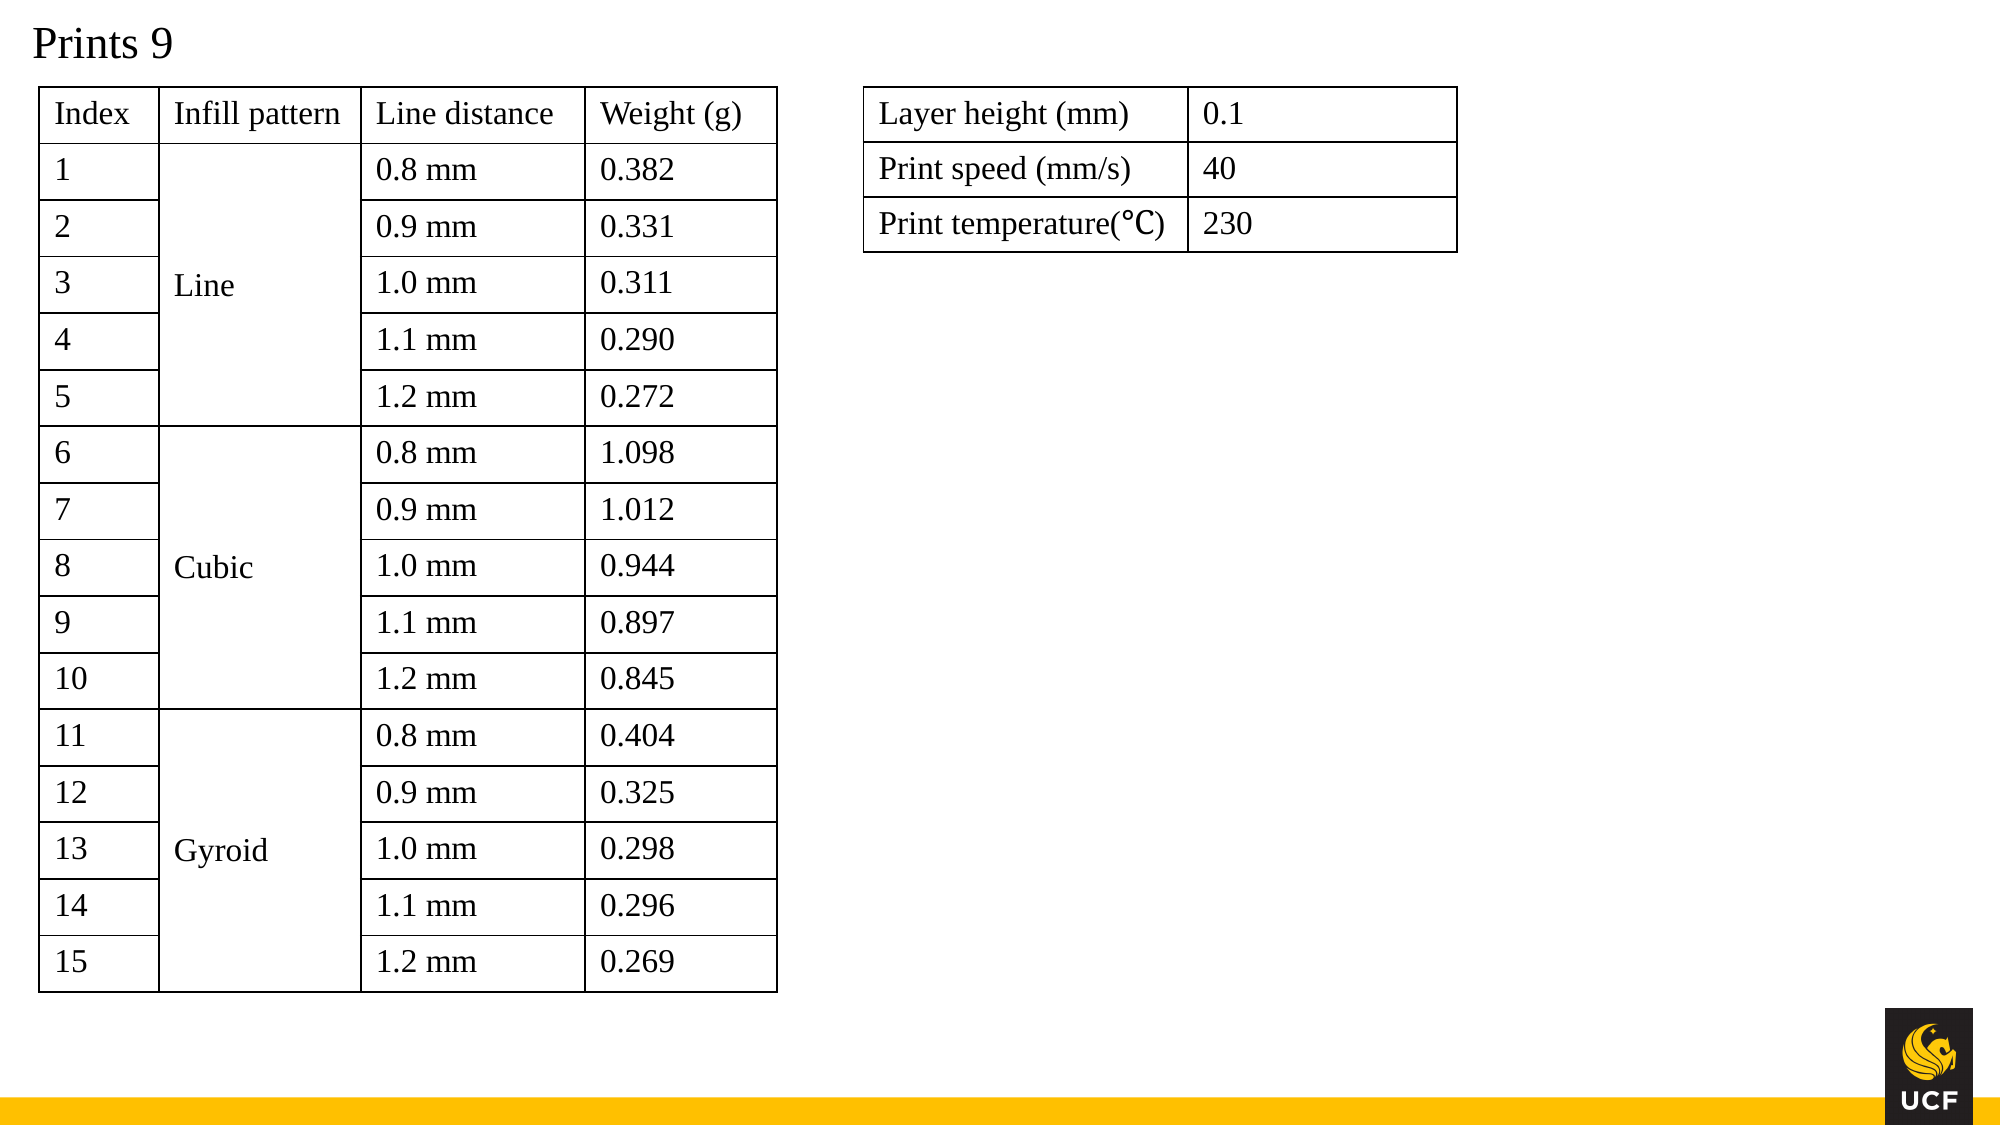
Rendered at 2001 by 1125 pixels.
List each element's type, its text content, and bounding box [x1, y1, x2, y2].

table_cell 0.845 [586, 654, 776, 708]
table_cell 14 [40, 880, 158, 935]
table_header 0.1 [1189, 88, 1456, 141]
table_cell 0.8 mm [362, 710, 584, 765]
table_cell 2 [40, 201, 158, 256]
table_cell Gyroid [160, 710, 360, 991]
table_cell 1.1 mm [362, 597, 584, 652]
table_cell 0.897 [586, 597, 776, 652]
table_cell 8 [40, 540, 158, 595]
table_cell 0.290 [586, 314, 776, 369]
table_cell 1.2 mm [362, 936, 584, 991]
table_header Weight (g) [586, 88, 776, 143]
table_cell 1.1 mm [362, 880, 584, 935]
table_cell 1.2 mm [362, 371, 584, 425]
table_cell 1 [40, 144, 158, 199]
table_cell 0.311 [586, 257, 776, 312]
table_cell 0.8 mm [362, 144, 584, 199]
table_cell 15 [40, 936, 158, 991]
table_header Index [40, 88, 158, 143]
table_cell 0.8 mm [362, 427, 584, 482]
table_cell 40 [1189, 143, 1456, 196]
table_cell 4 [40, 314, 158, 369]
table_cell 0.325 [586, 767, 776, 821]
table_cell 0.9 mm [362, 484, 584, 539]
table_cell 0.331 [586, 201, 776, 256]
table_header Infill pattern [160, 88, 360, 143]
table_cell Cubic [160, 427, 360, 708]
table_cell 9 [40, 597, 158, 652]
table_cell 3 [40, 257, 158, 312]
picture [1885, 1008, 1973, 1125]
table_cell 5 [40, 371, 158, 425]
table_header Layer height (mm) [864, 88, 1187, 141]
table_cell 12 [40, 767, 158, 821]
table_cell 230 [1189, 198, 1456, 251]
table_cell 0.296 [586, 880, 776, 935]
table_cell 11 [40, 710, 158, 765]
table_cell 1.098 [586, 427, 776, 482]
table_cell 1.2 mm [362, 654, 584, 708]
table_cell 7 [40, 484, 158, 539]
table_cell Print speed (mm/s) [864, 143, 1187, 196]
table_cell 1.0 mm [362, 823, 584, 878]
table_cell 6 [40, 427, 158, 482]
table_cell 0.404 [586, 710, 776, 765]
table_cell 0.9 mm [362, 767, 584, 821]
table_cell 13 [40, 823, 158, 878]
title Prints 9 [17, 0, 2000, 87]
table_header Line distance [362, 88, 584, 143]
table_cell 0.272 [586, 371, 776, 425]
table_cell 10 [40, 654, 158, 708]
table_cell 0.298 [586, 823, 776, 878]
table_cell 1.012 [586, 484, 776, 539]
table_cell Line [160, 144, 360, 425]
table_cell 1.1 mm [362, 314, 584, 369]
table_cell 0.382 [586, 144, 776, 199]
table_cell 0.944 [586, 540, 776, 595]
table_cell Print temperature(℃) [864, 198, 1187, 251]
table_cell 0.9 mm [362, 201, 584, 256]
table_cell 1.0 mm [362, 257, 584, 312]
table_cell 0.269 [586, 936, 776, 991]
table_cell 1.0 mm [362, 540, 584, 595]
